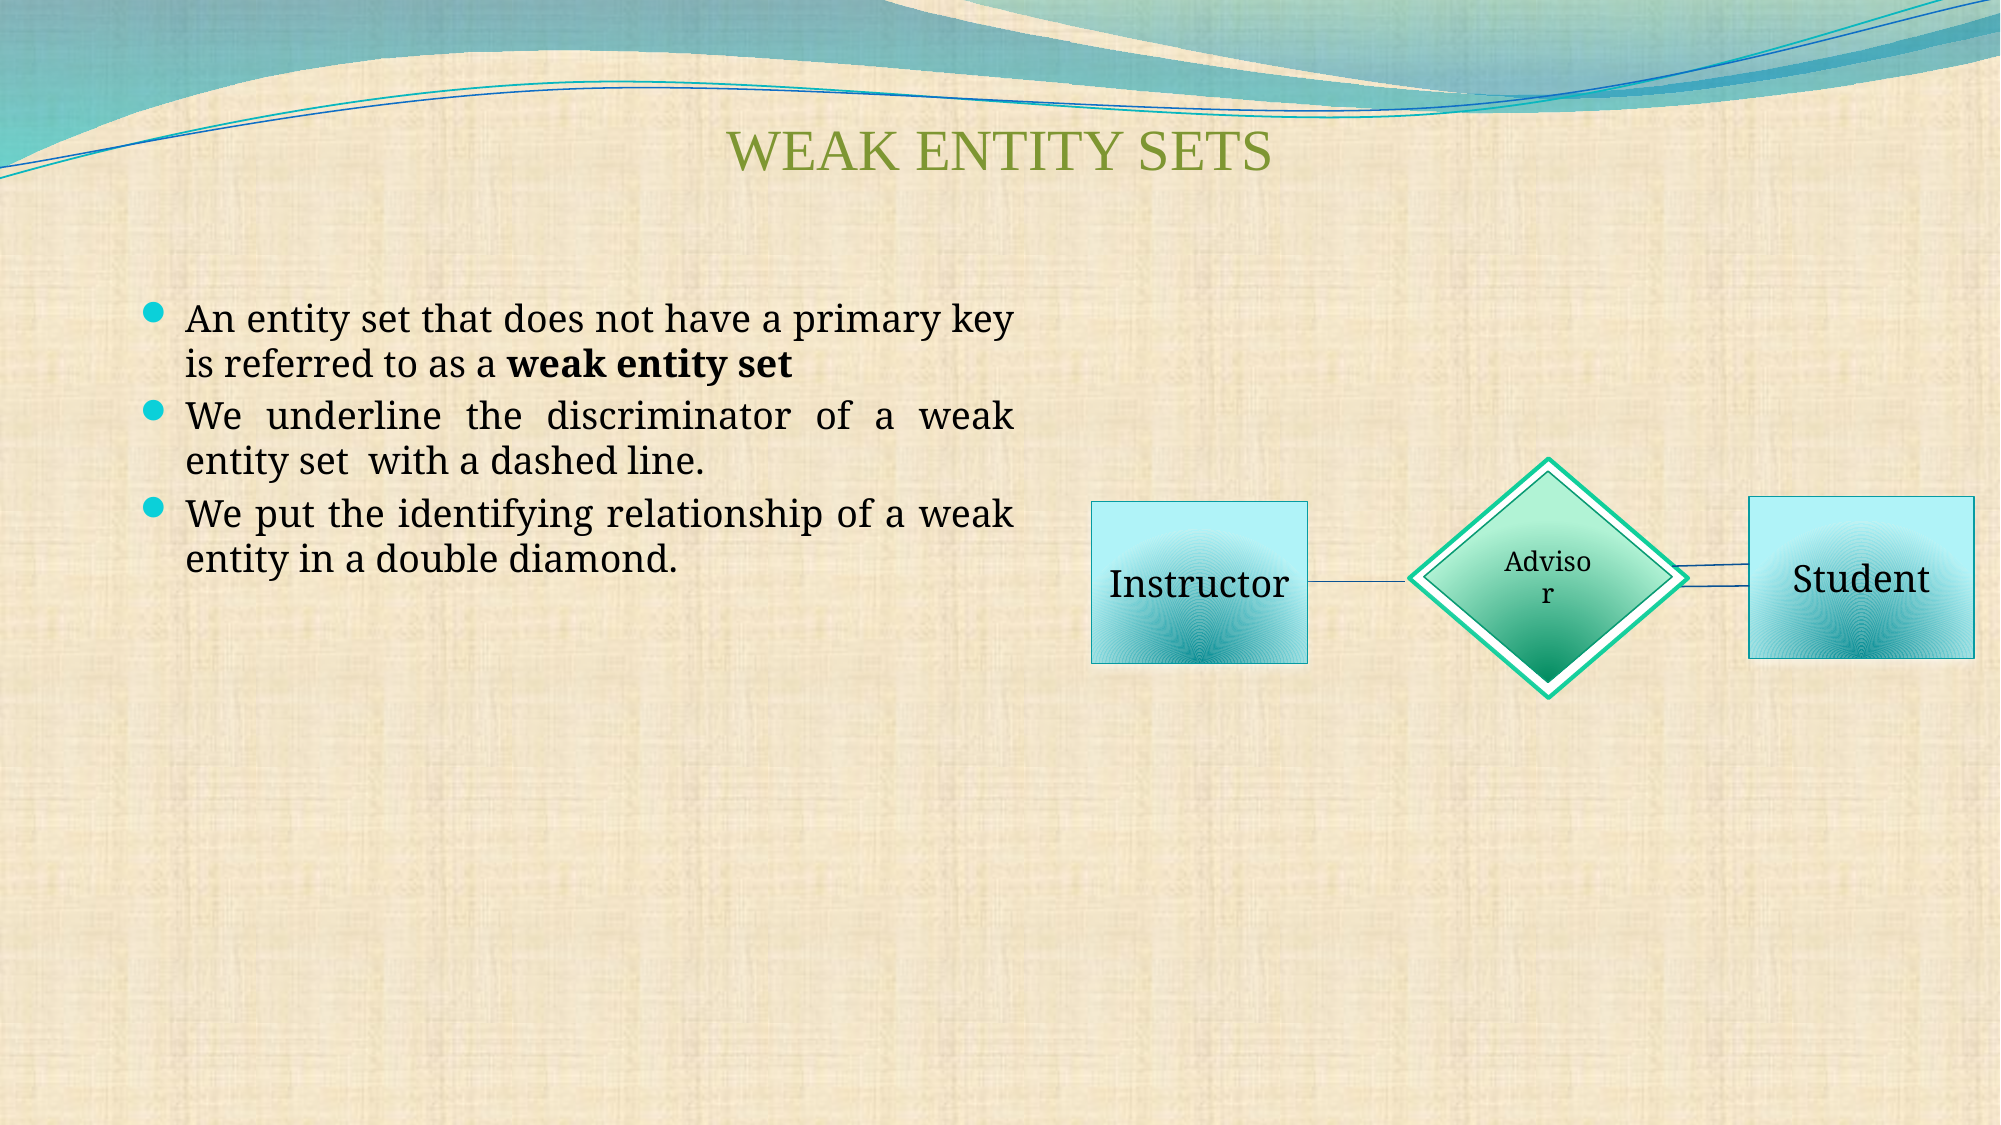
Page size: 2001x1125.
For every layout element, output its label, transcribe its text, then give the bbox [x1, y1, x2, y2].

text_box [1407, 456, 1674, 700]
text_box Advisor [1423, 470, 1673, 683]
text_box [1676, 578, 1691, 584]
text_box Student [1748, 496, 1975, 659]
list An entity set that does not have a primary key is referred to as a weak entity set We underline the discriminator of a weak entity set with a dashed line. We put the identifying relationship of a weak entity in a double diamond. [125, 287, 1030, 982]
text_box Instructor [1091, 501, 1308, 664]
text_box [1671, 563, 1750, 567]
title WEAK ENTITY SETS [99, 0, 1900, 183]
